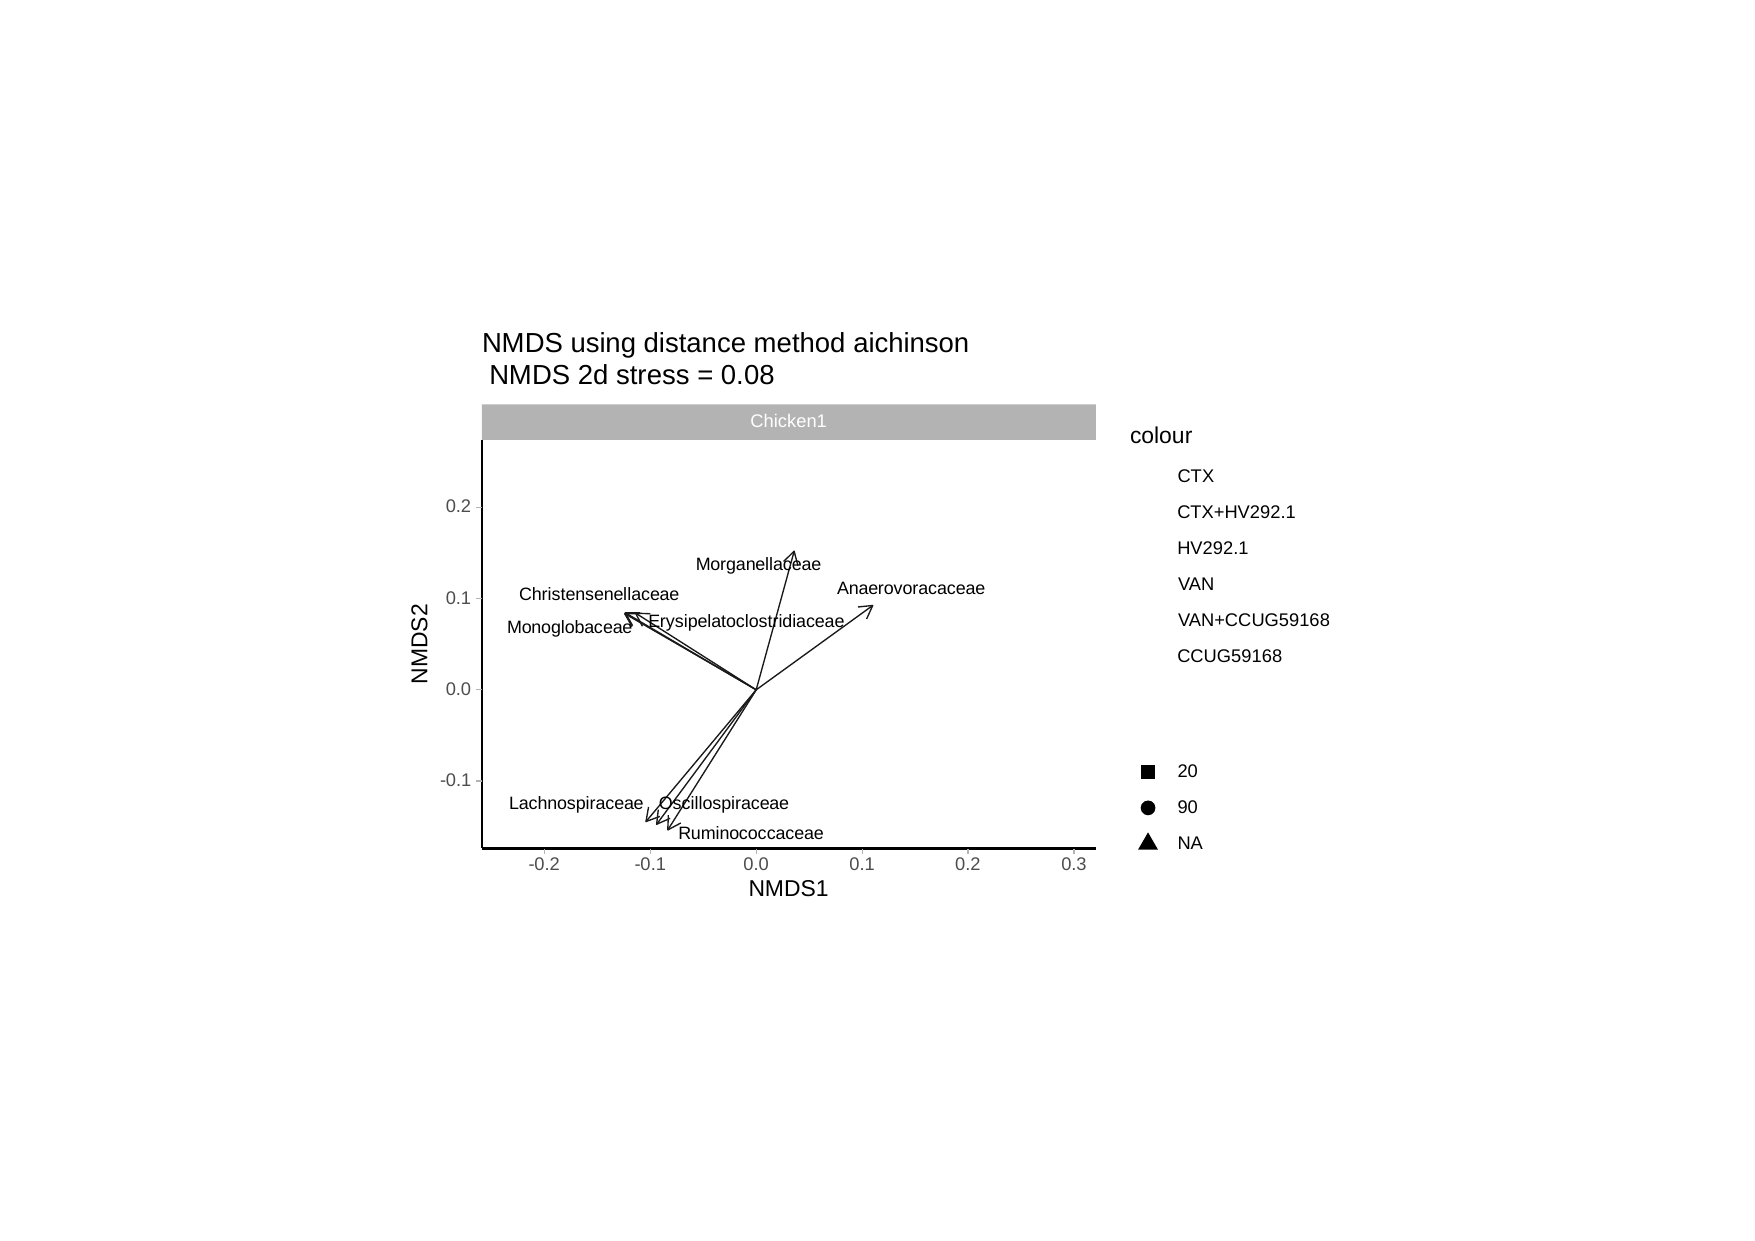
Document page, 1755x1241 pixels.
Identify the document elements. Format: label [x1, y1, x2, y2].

text_box [400, 325, 1354, 915]
